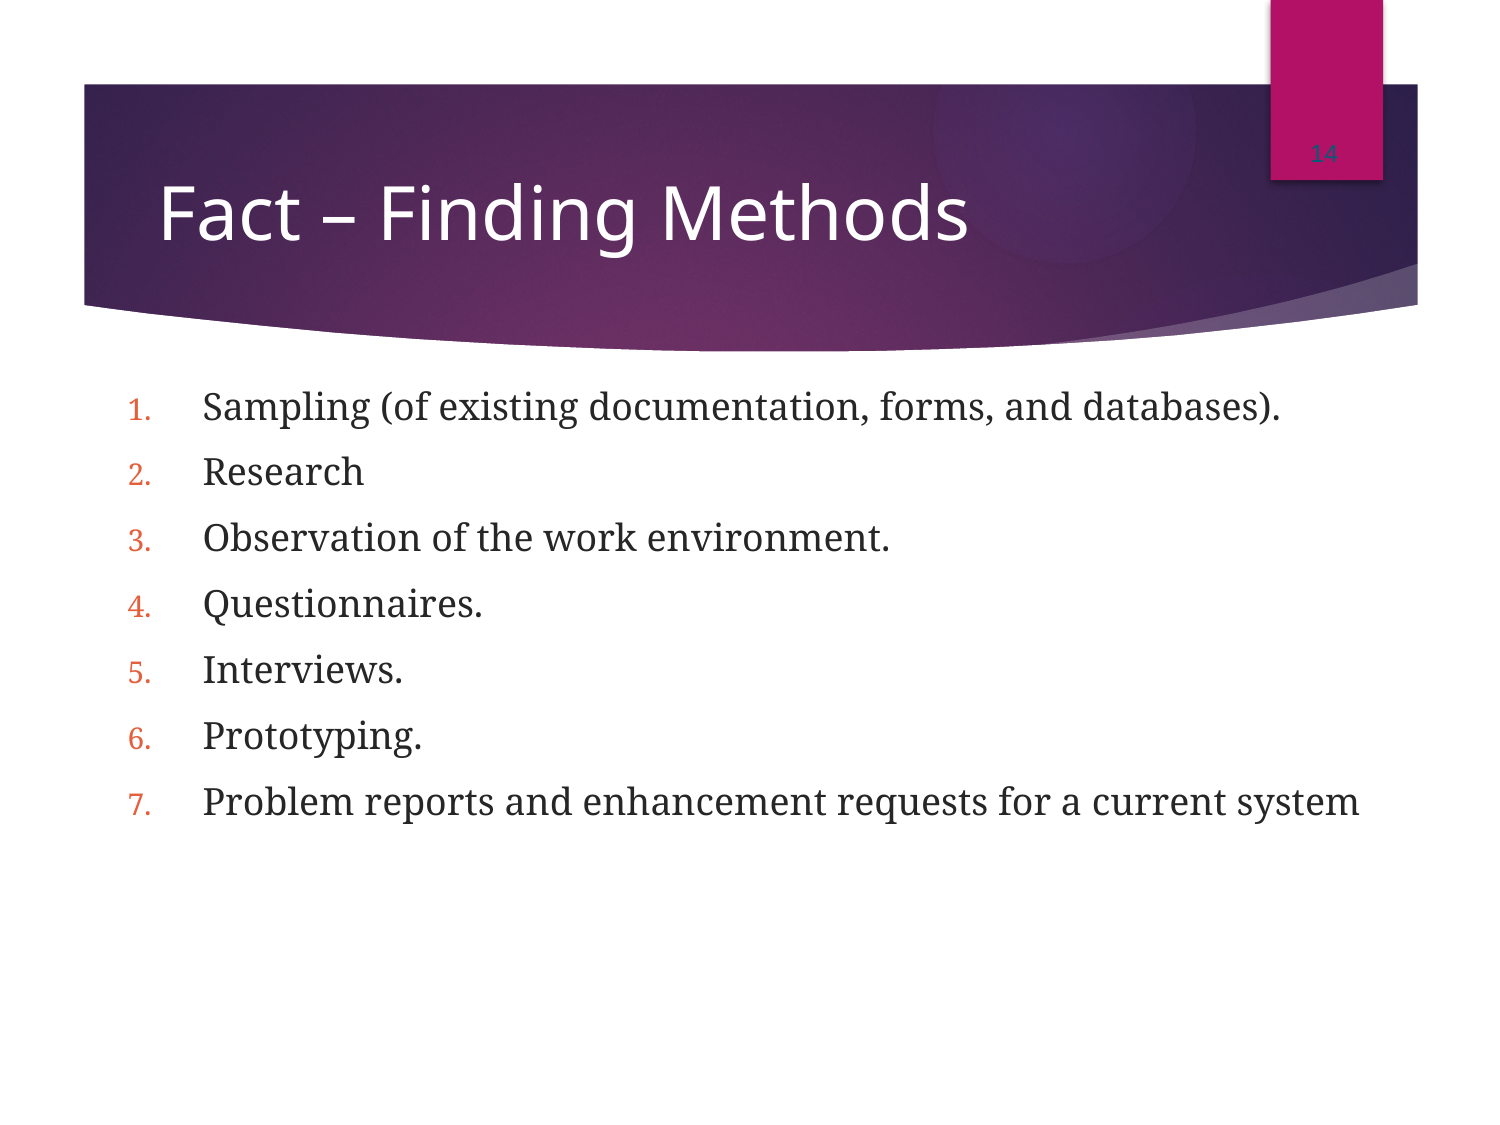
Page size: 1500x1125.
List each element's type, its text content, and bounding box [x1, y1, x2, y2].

slide_number 14 [1259, 48, 1390, 175]
title Fact – Finding Methods [142, 152, 1183, 269]
list Sampling (of existing documentation, forms, and databases). Research Observation of the work environment. Questionnaires. Interviews. Prototyping. Problem reports and enhancement requests for a current system [112, 375, 1425, 1025]
